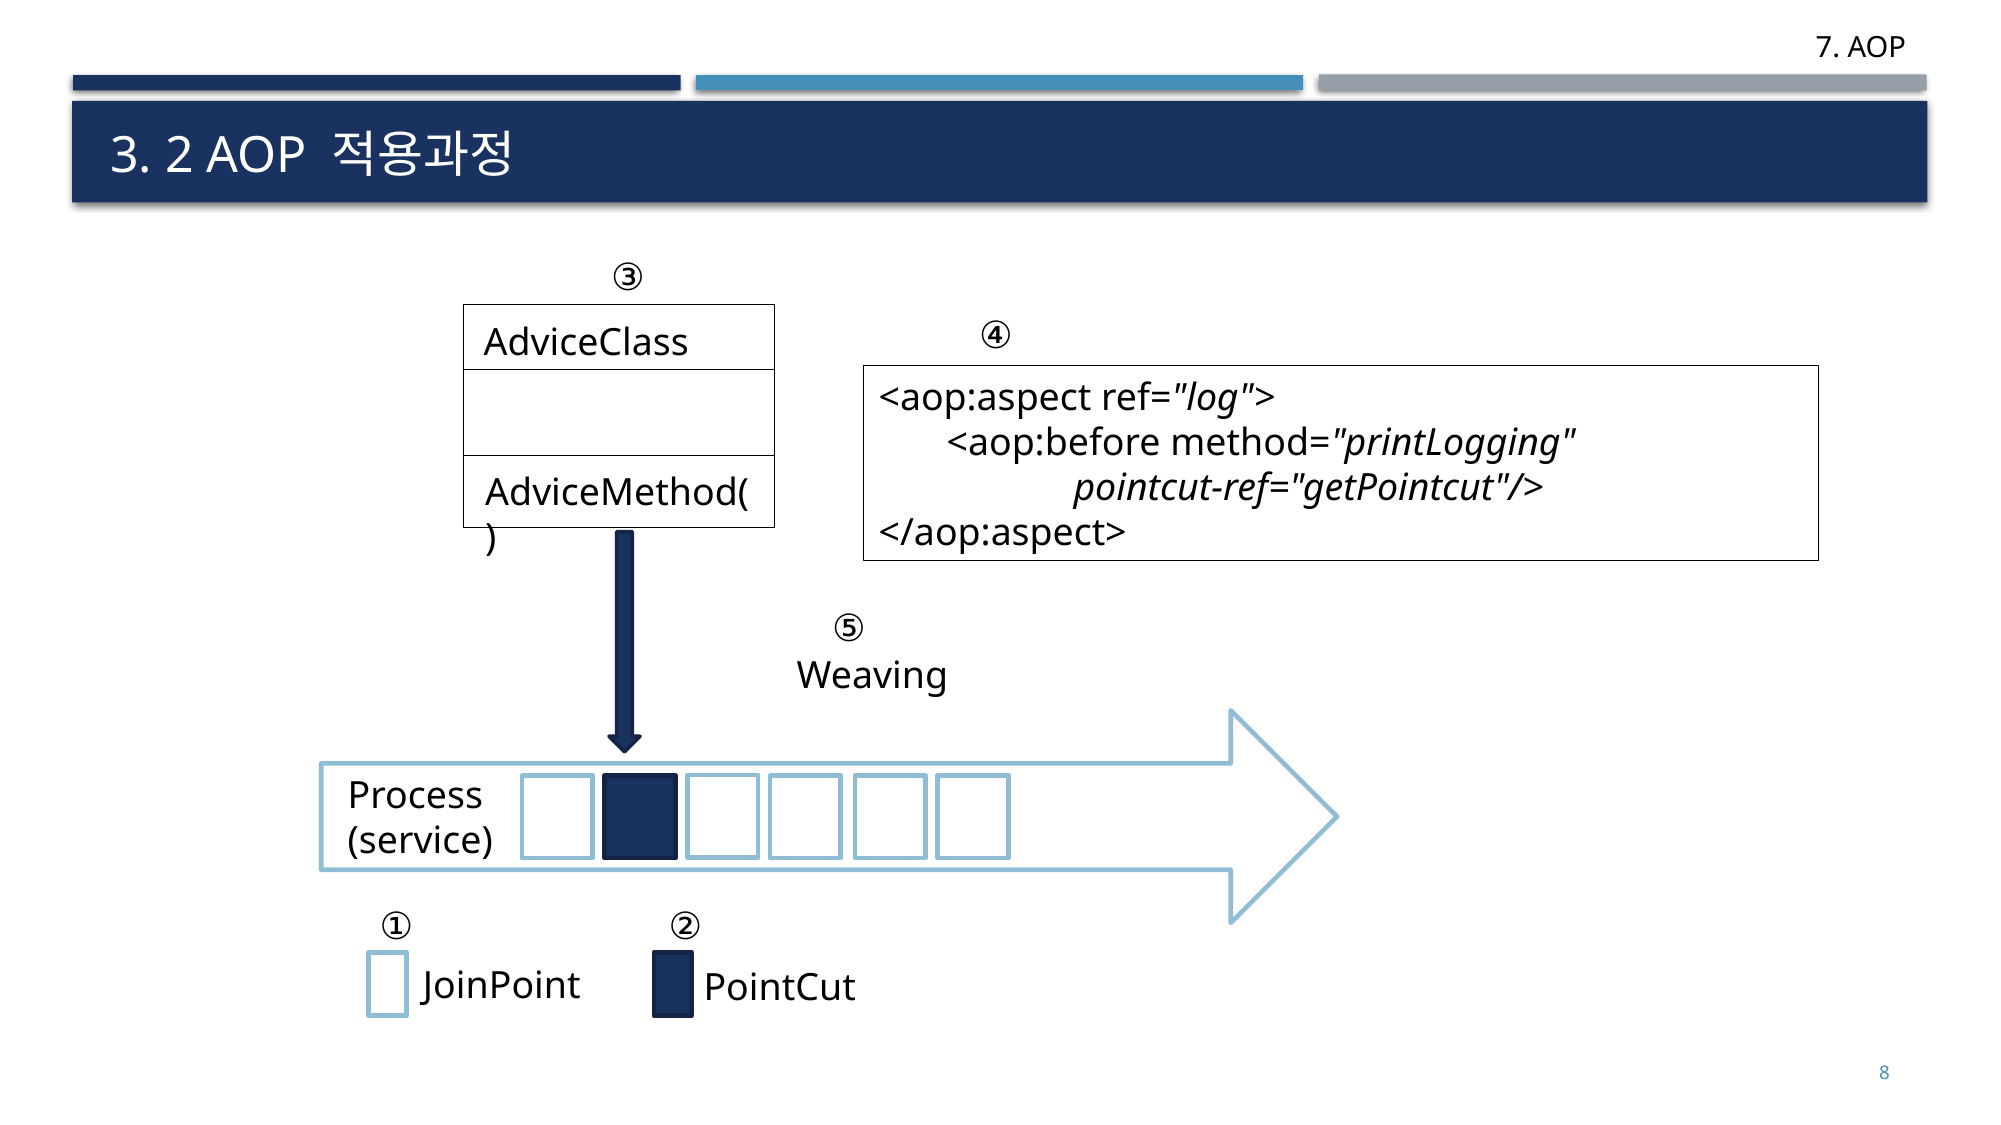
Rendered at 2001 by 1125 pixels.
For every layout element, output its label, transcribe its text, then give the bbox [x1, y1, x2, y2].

title 3. 2 AOP 적용과정 [95, 107, 1905, 191]
text_box Weaving [781, 643, 965, 704]
text_box ④ [964, 304, 1024, 364]
text_box AdviceMethod() [470, 460, 765, 566]
text_box [936, 774, 1010, 860]
text_box AdviceClass [468, 310, 763, 371]
text_box ⑤ [817, 596, 877, 643]
text_box ② [653, 895, 713, 955]
text_box <aop:aspect ref="log"> <aop:before method="printLogging" pointcut-ref="getPointcut"/> </aop:aspect> [863, 365, 1819, 561]
text_box [367, 955, 408, 1018]
text_box [686, 773, 760, 859]
text_box ① [364, 895, 424, 955]
text_box ③ [596, 245, 656, 302]
text_box [607, 529, 642, 754]
text_box [768, 774, 843, 860]
text_box JoinPoint [408, 953, 609, 1013]
text_box PointCut [688, 955, 872, 1015]
text_box [853, 774, 928, 860]
text_box Process (service) [333, 763, 511, 868]
text_box [603, 774, 677, 860]
text_box [461, 368, 776, 457]
text_box [319, 708, 1339, 925]
text_box [461, 457, 776, 529]
text_box [652, 950, 694, 1018]
text_box [461, 302, 776, 368]
text_box [520, 774, 595, 860]
slide_number <숫자> [1732, 1043, 1905, 1104]
